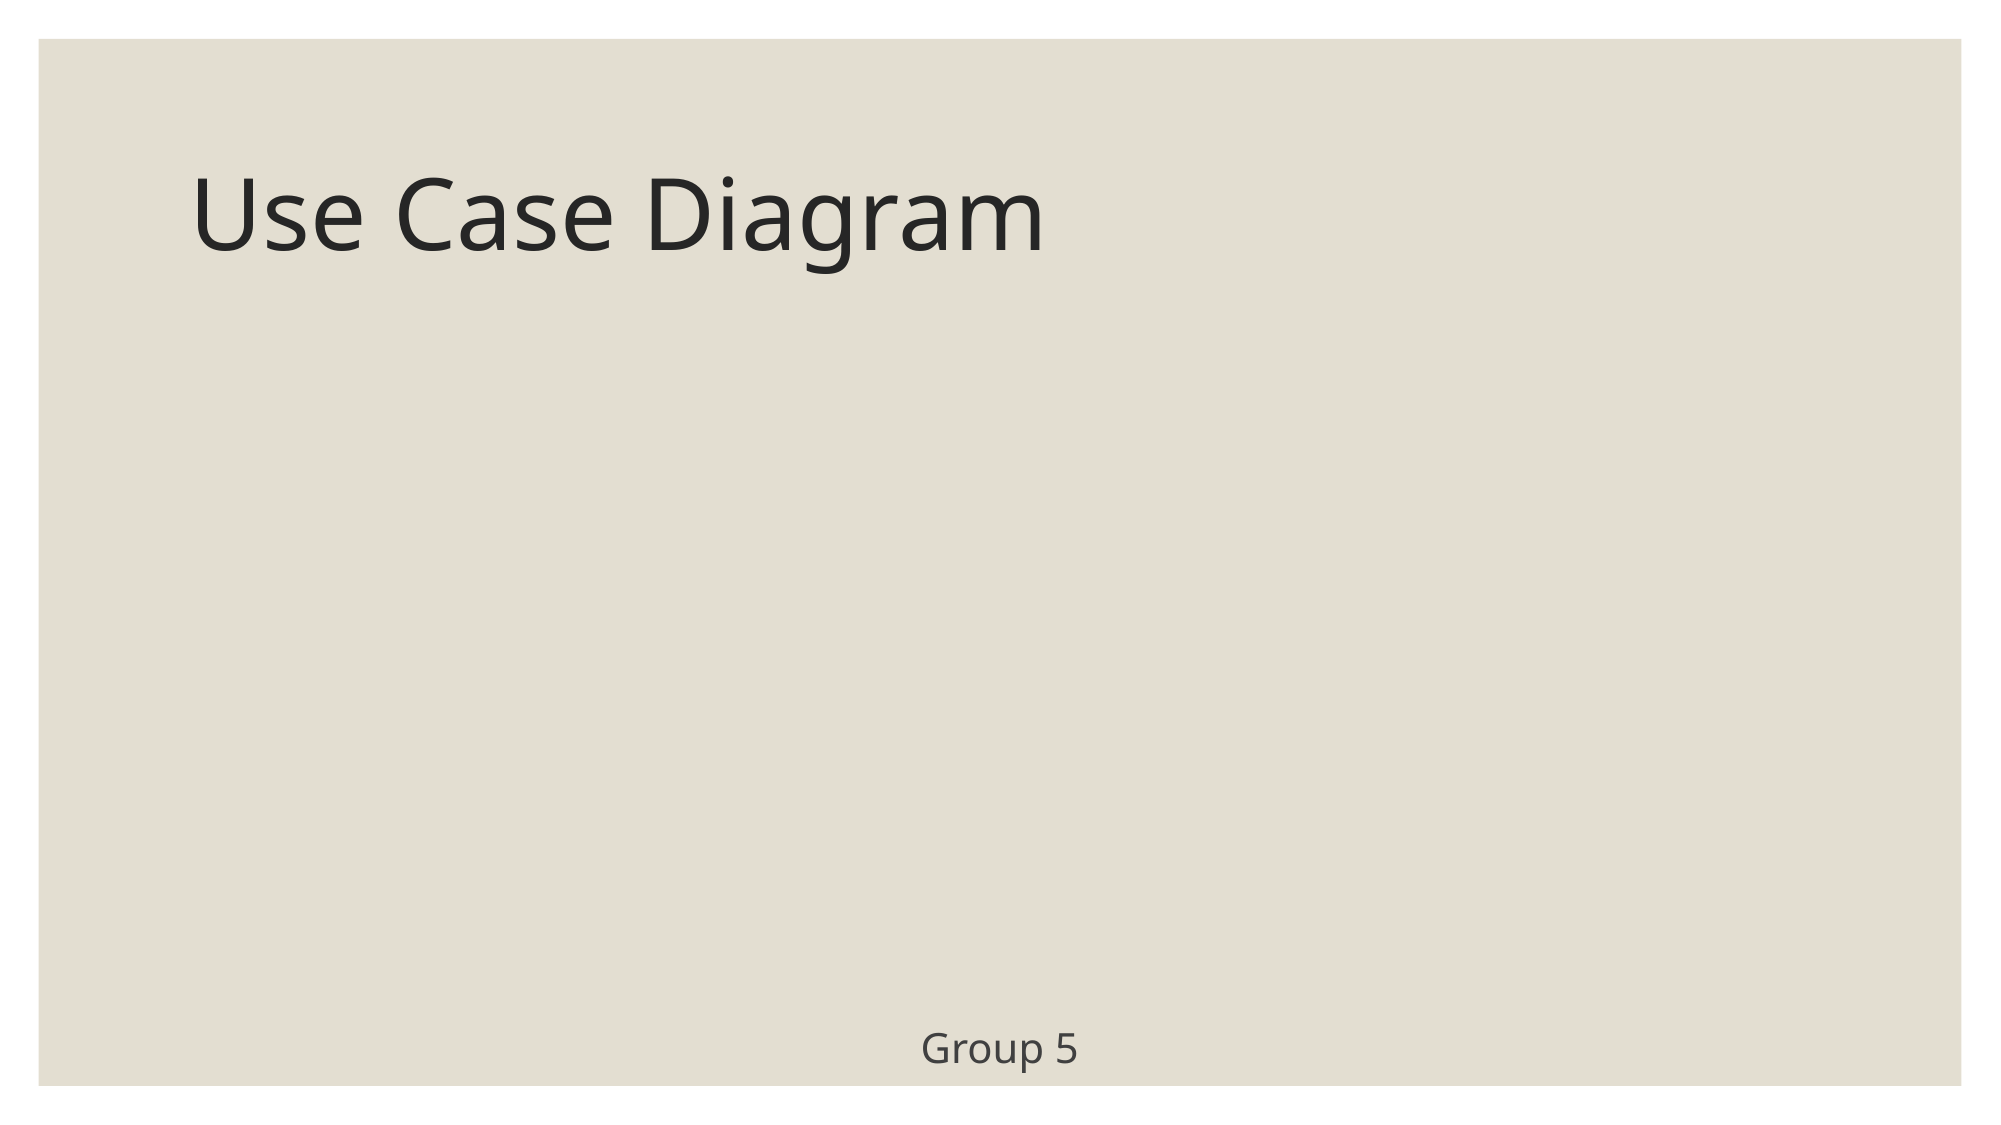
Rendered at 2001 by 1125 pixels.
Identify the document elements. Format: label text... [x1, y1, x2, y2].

title Use Case Diagram [174, 105, 1825, 331]
footer Group 5 [572, 1034, 1428, 1080]
